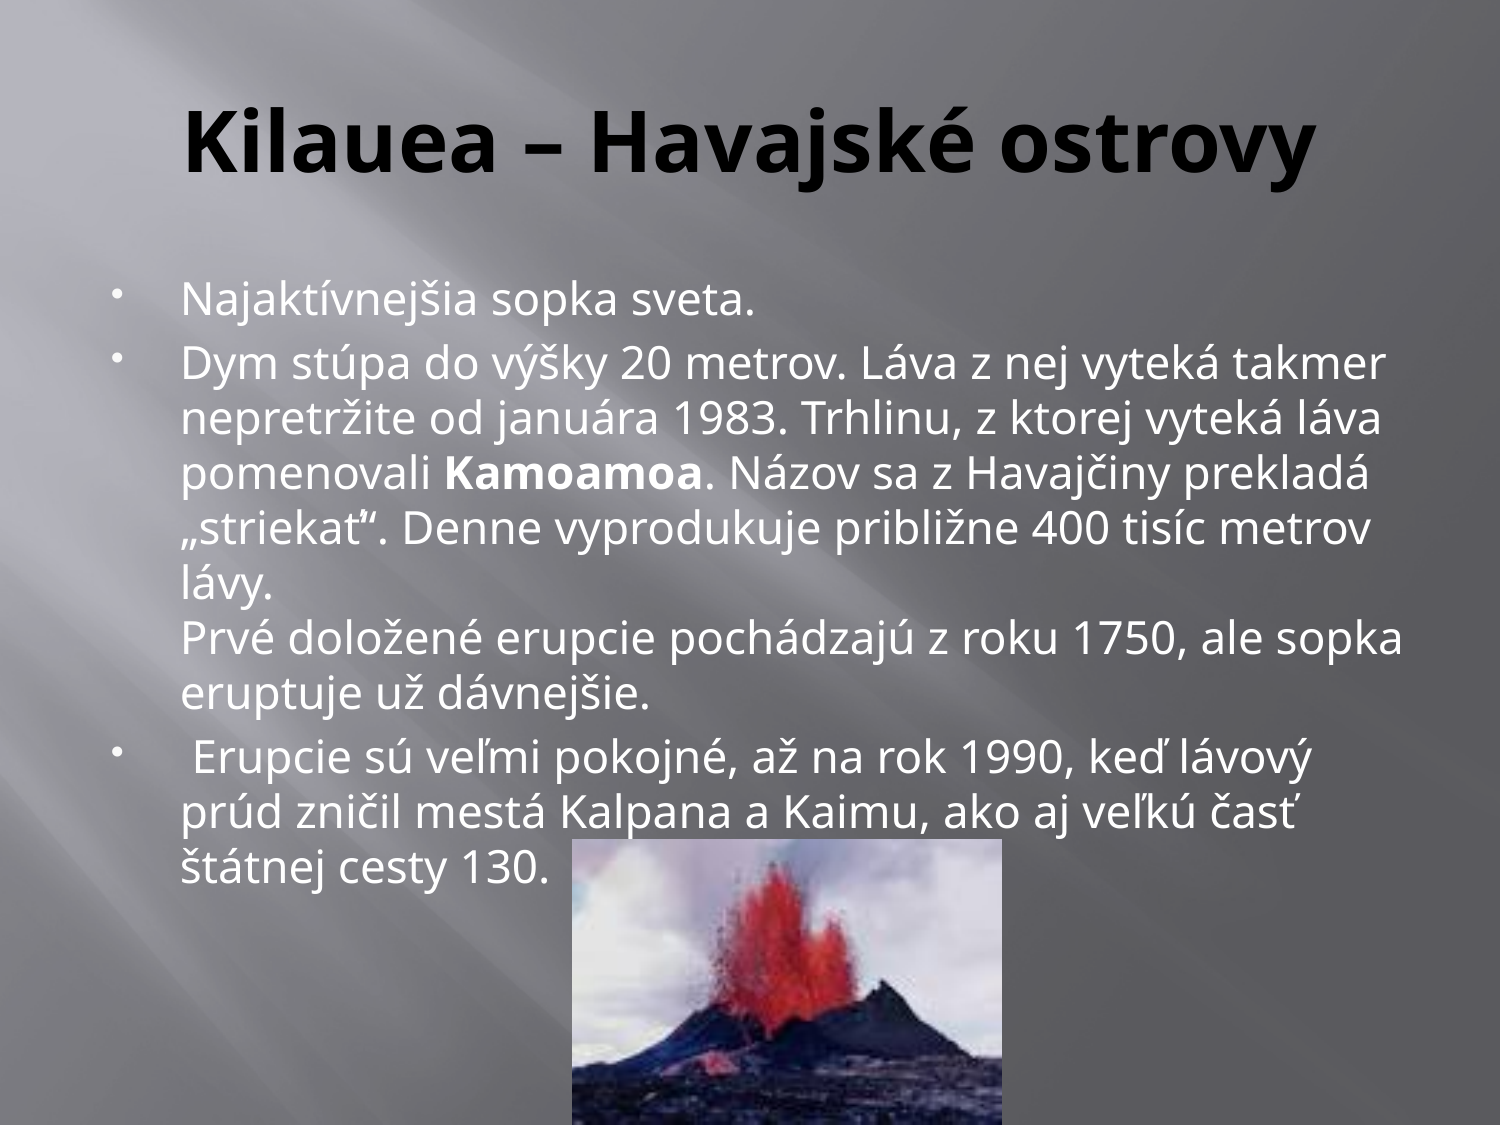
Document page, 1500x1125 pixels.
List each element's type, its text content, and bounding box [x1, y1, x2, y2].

title Kilauea – Havajské ostrovy [75, 45, 1425, 233]
picture [572, 839, 1002, 1125]
list Najaktívnejšia sopka sveta. Dym stúpa do výšky 20 metrov. Láva z nej vyteká takmer nepretržite od januára 1983. Trhlinu, z ktorej vyteká láva pomenovali Kamoamoa. Názov sa z Havajčiny prekladá „striekať“. Denne vyprodukuje približne 400 tisíc metrov lávy. Prvé doložené erupcie pochádzajú z roku 1750, ale sopka eruptuje už dávnejšie. Erupcie sú veľmi pokojné, až na rok 1990, keď lávový prúd zničil mestá Kalpana a Kaimu, ako aj veľkú časť štátnej cesty 130. [75, 262, 1425, 1035]
